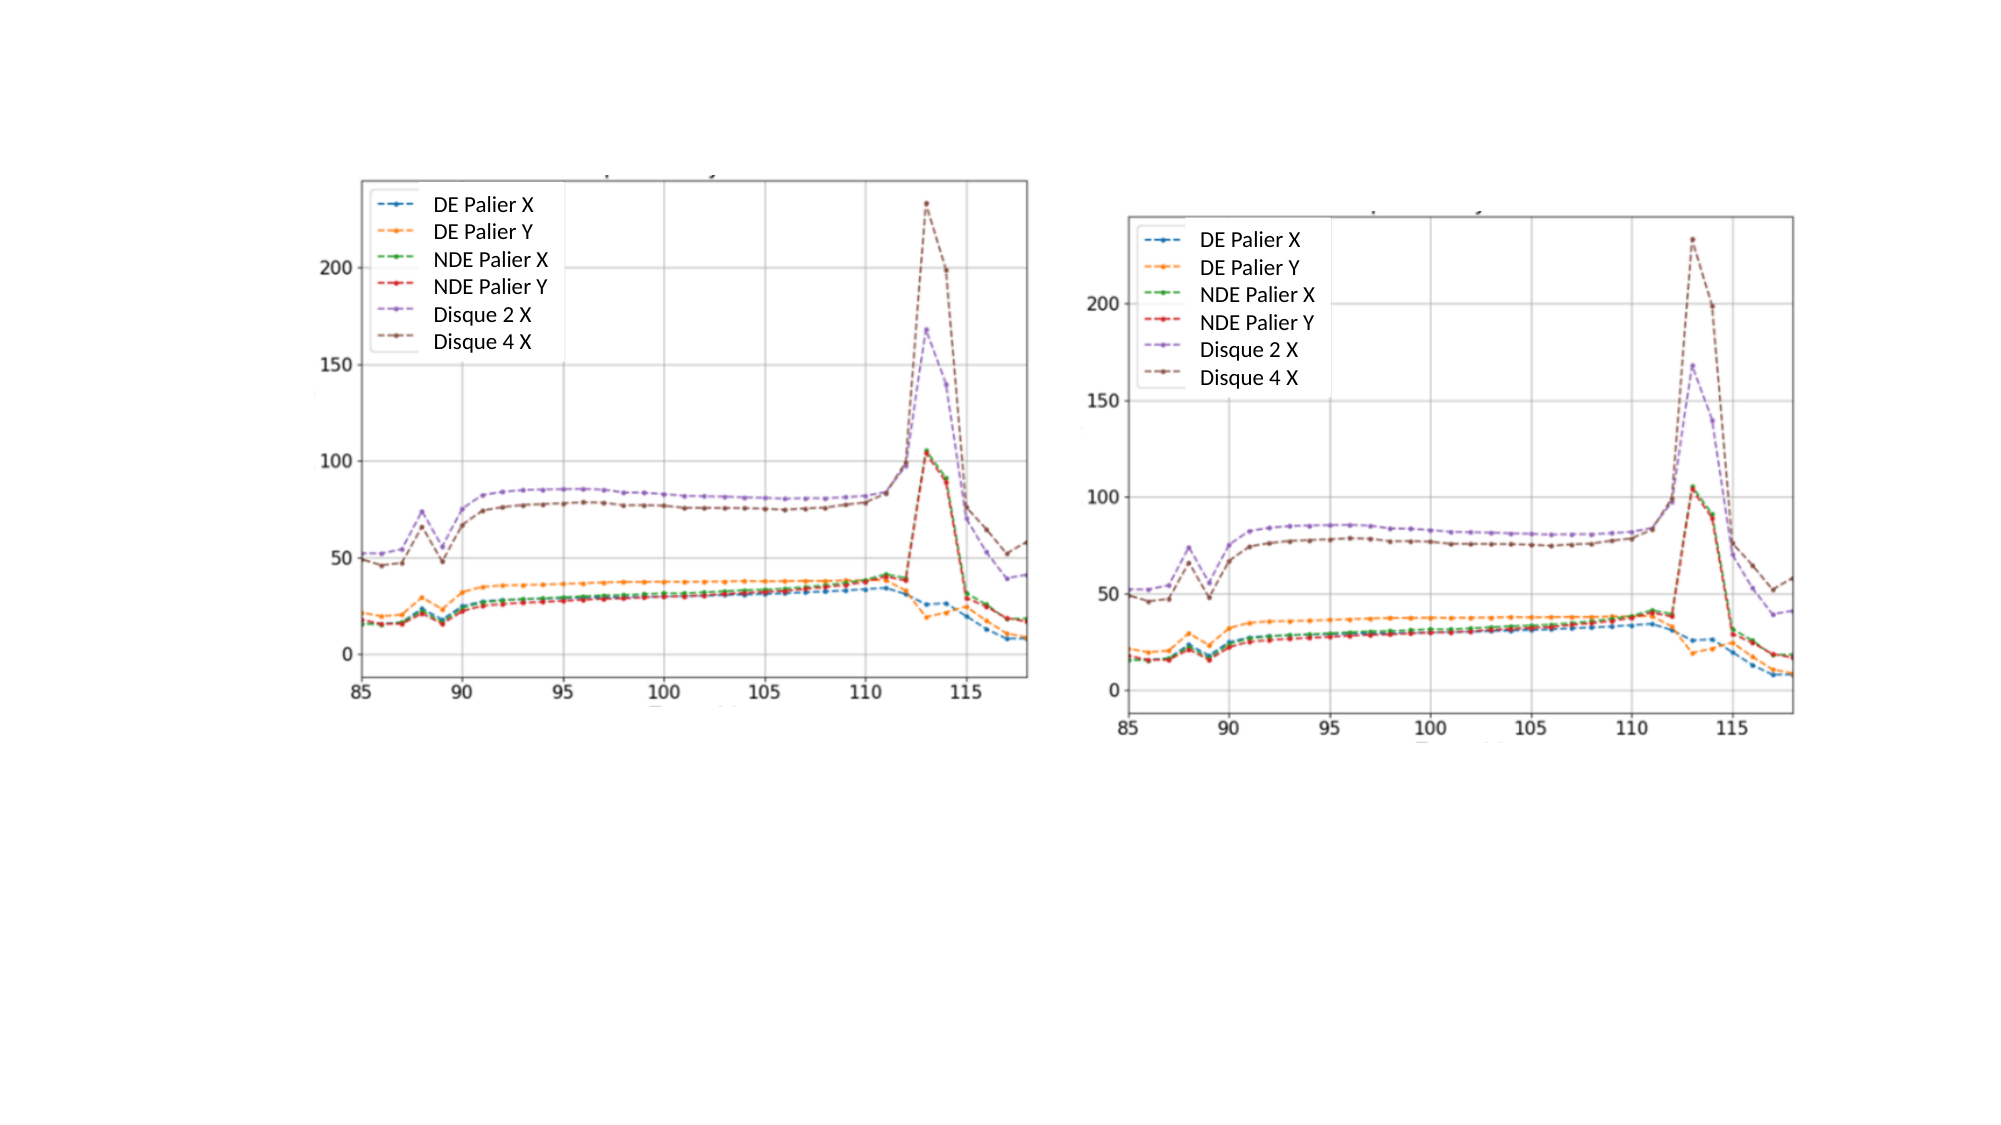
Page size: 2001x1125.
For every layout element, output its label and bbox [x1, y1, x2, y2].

text_box [314, 175, 1038, 707]
text_box [1080, 211, 1805, 743]
